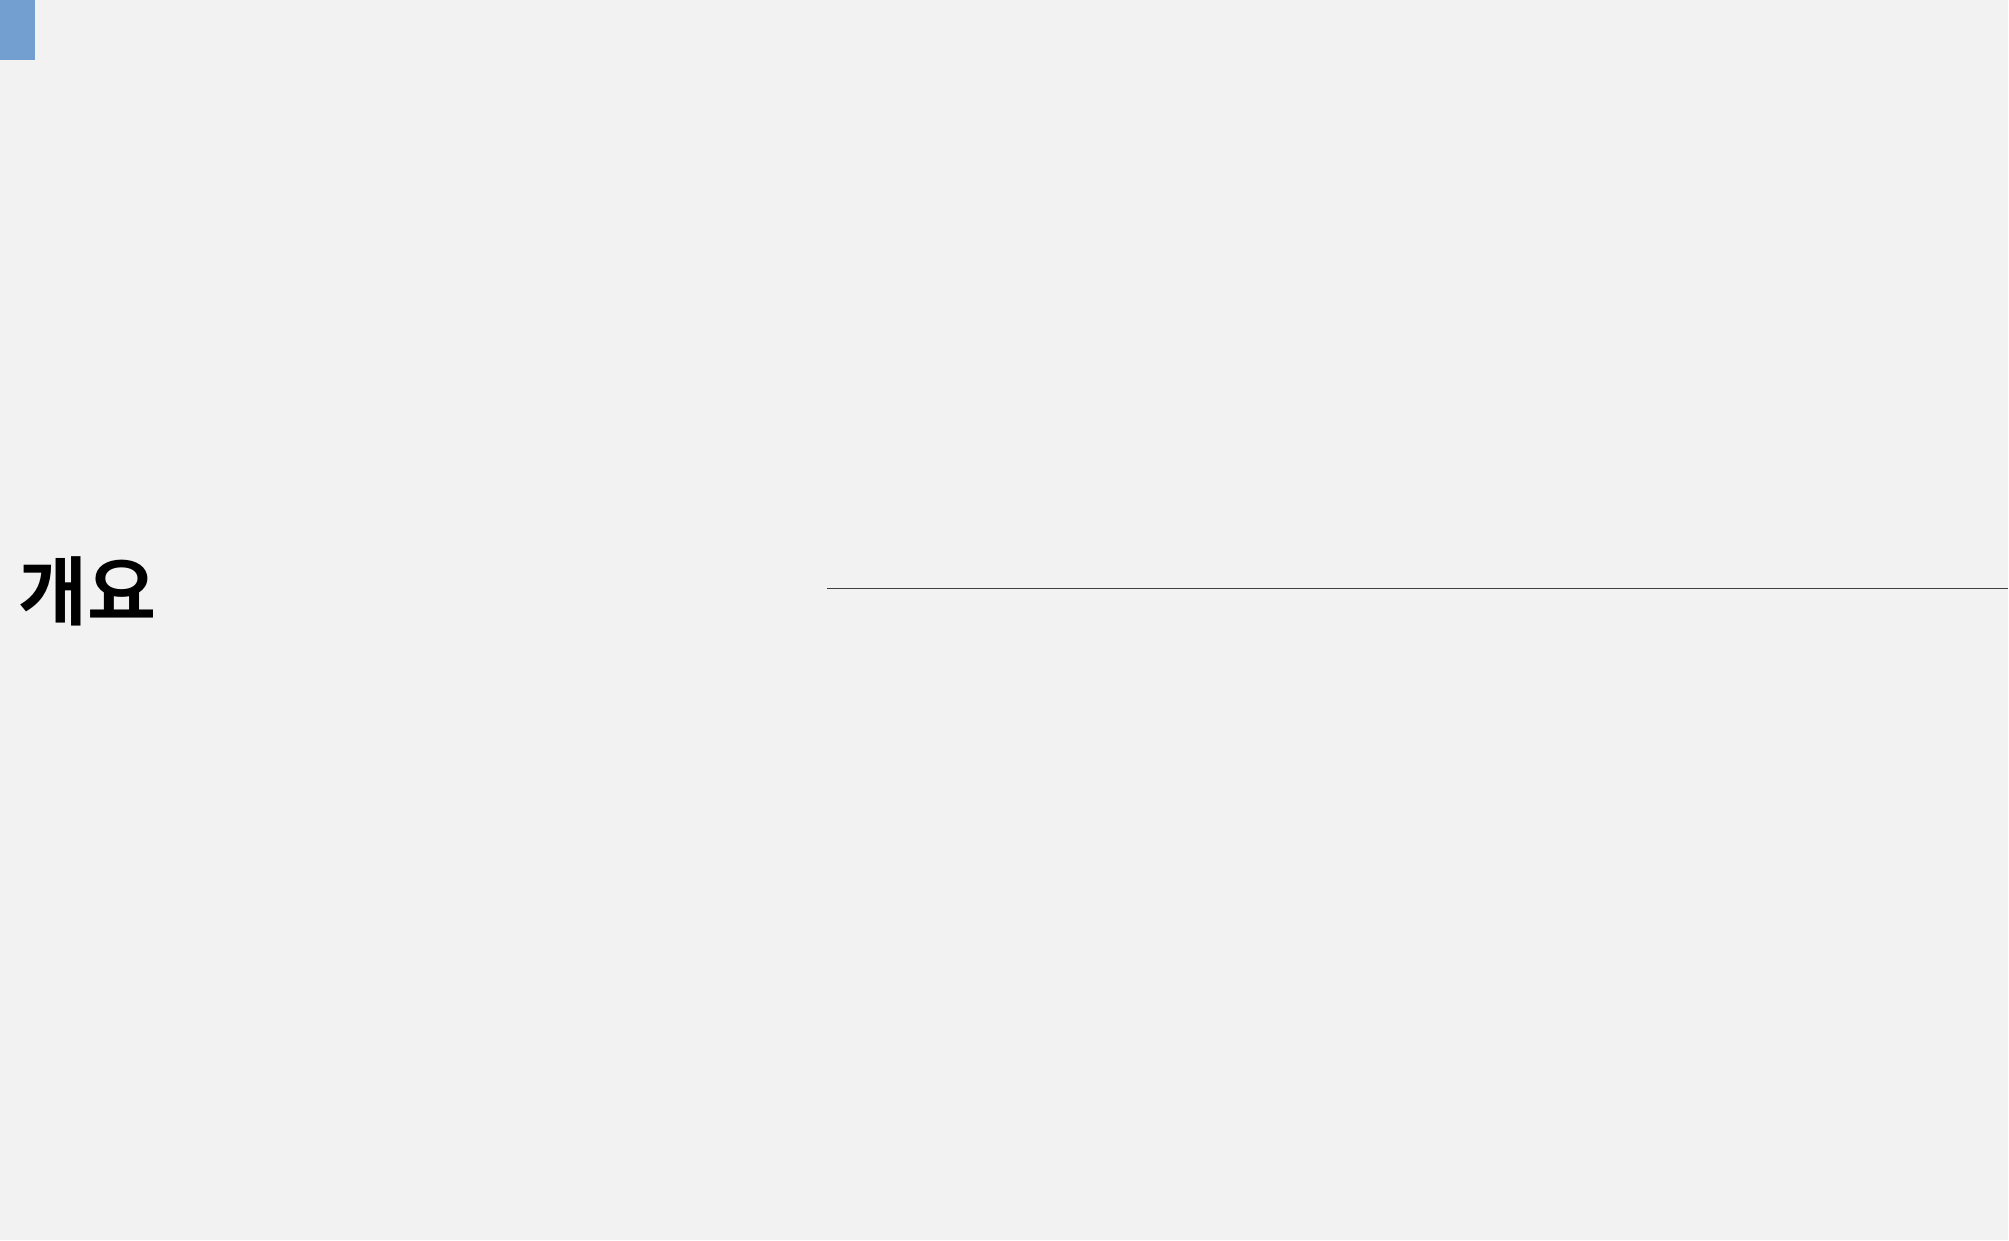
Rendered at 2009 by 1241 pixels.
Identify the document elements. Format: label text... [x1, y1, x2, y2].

text_box 개요 [0, 481, 1044, 698]
